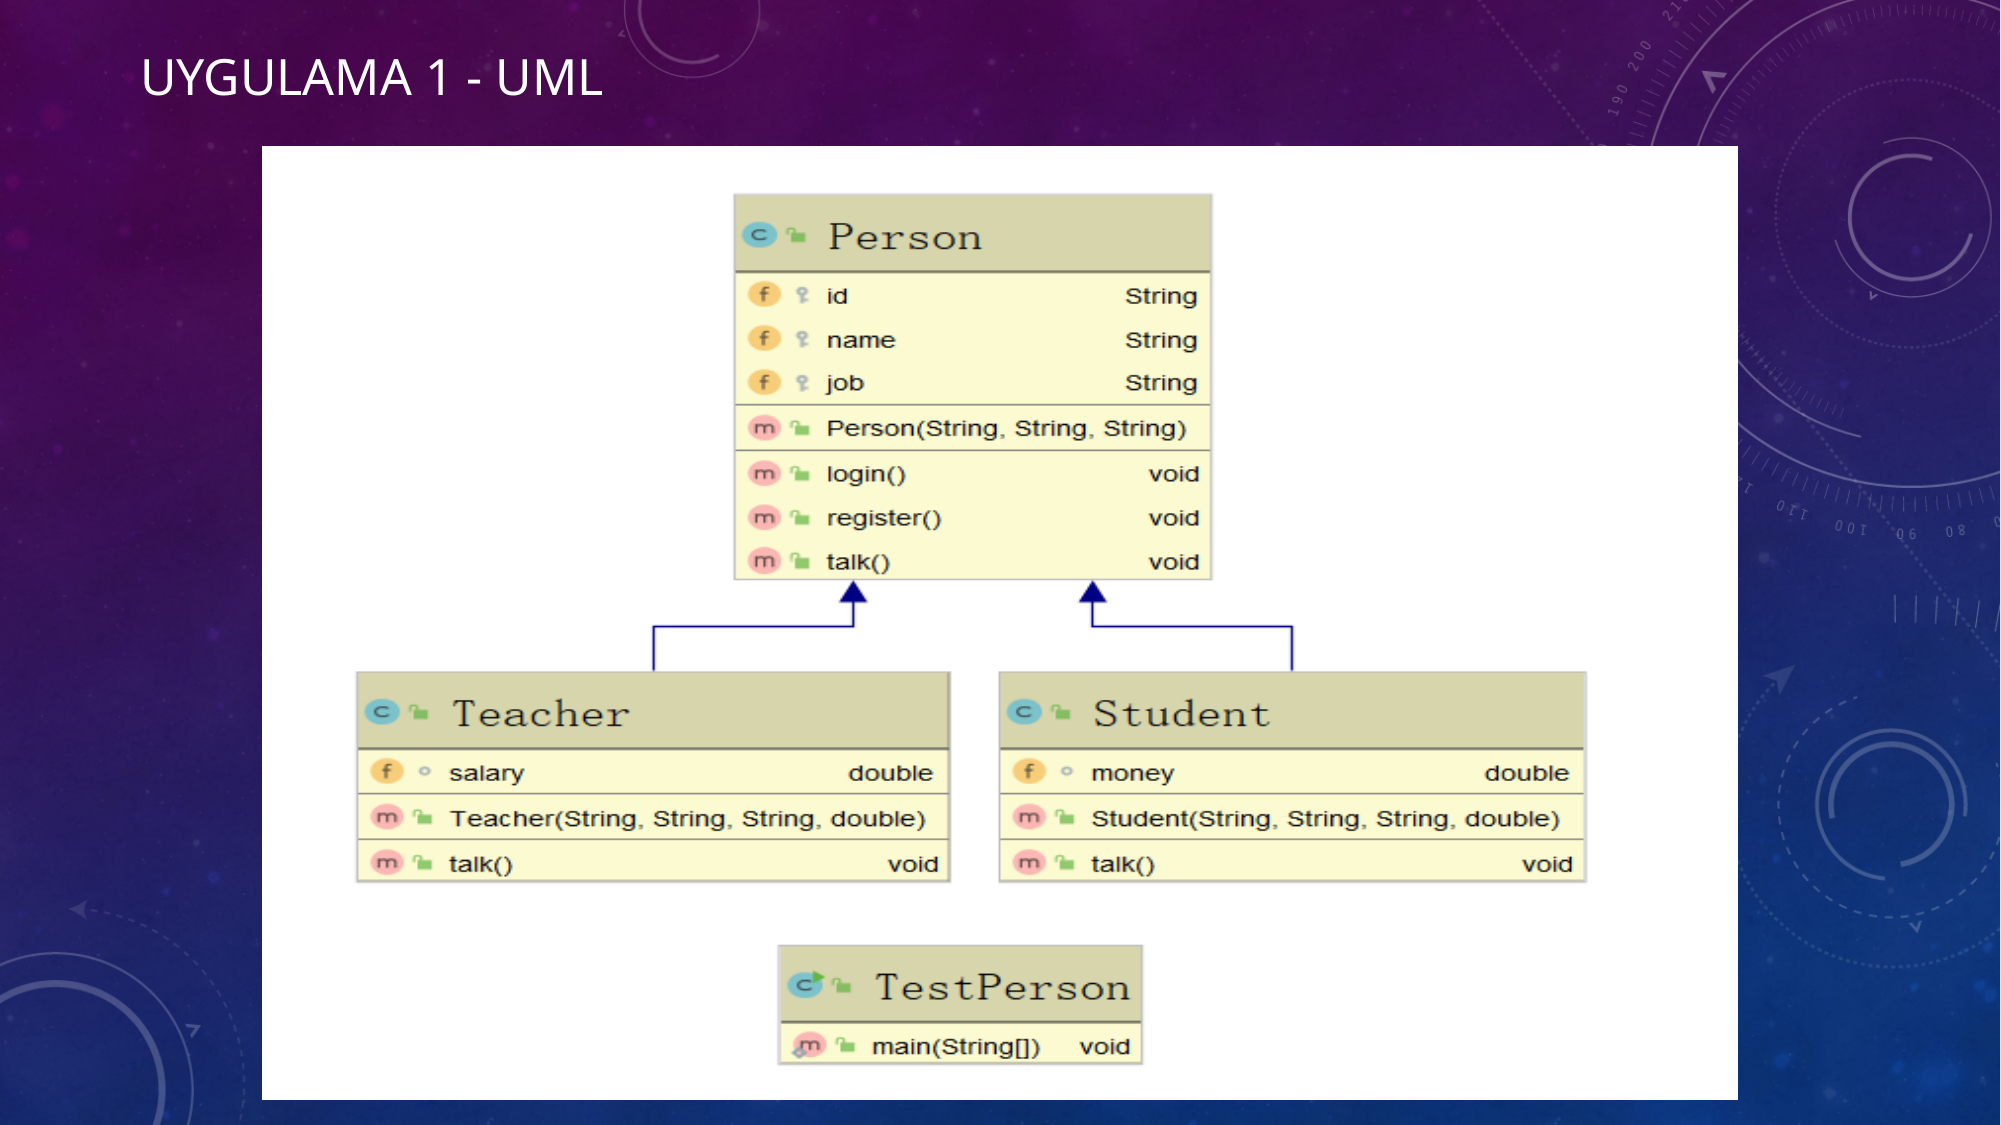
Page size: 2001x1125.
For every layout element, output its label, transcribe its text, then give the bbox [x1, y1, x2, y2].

title UYGULAMA 1 - UML [125, 37, 1787, 113]
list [262, 145, 1738, 1101]
picture [0, 0, 2001, 1125]
